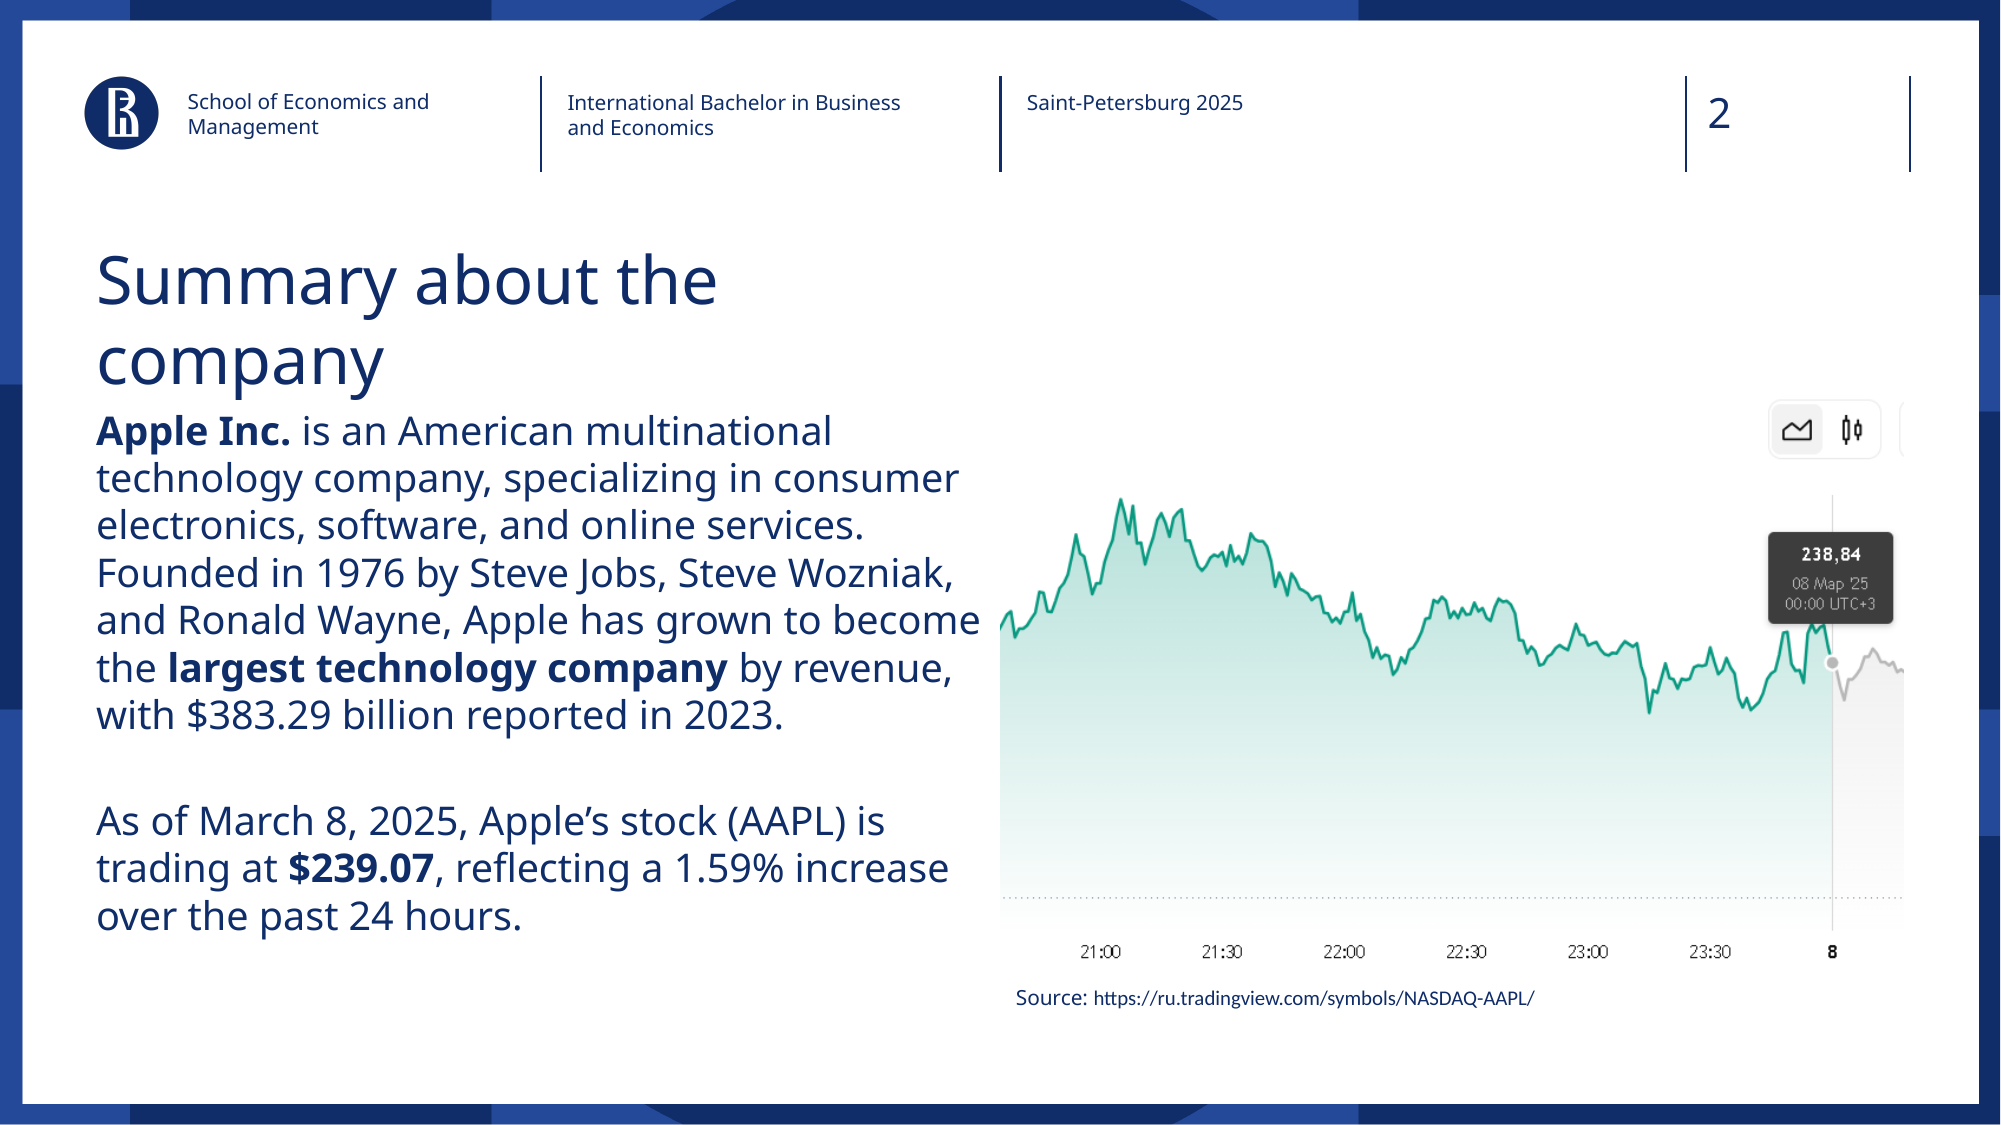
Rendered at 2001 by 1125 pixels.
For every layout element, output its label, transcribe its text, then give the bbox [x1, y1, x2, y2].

list International Bachelor in Business and Economics [567, 90, 907, 157]
list Apple Inc. is an American multinational technology company, specializing in consumer electronics, software, and online services. Founded in 1976 by Steve Jobs, Steve Wozniak, and Ronald Wayne, Apple has grown to become the largest technology company by revenue, with $383.29 billion reported in 2023. As of March 8, 2025, Apple’s stock (AAPL) is trading at $239.07, reflecting a 1.59% increase over the past 24 hours. [96, 405, 1000, 955]
picture [0, 0, 2001, 1125]
title Summary about the company [96, 237, 1000, 365]
text_box Source: https://ru.tradingview.com/symbols/NASDAQ-AAPL/ [1000, 977, 1571, 1018]
list Saint-Petersburg 2025 [1026, 90, 1367, 157]
list School of Economics and Management [187, 88, 500, 157]
